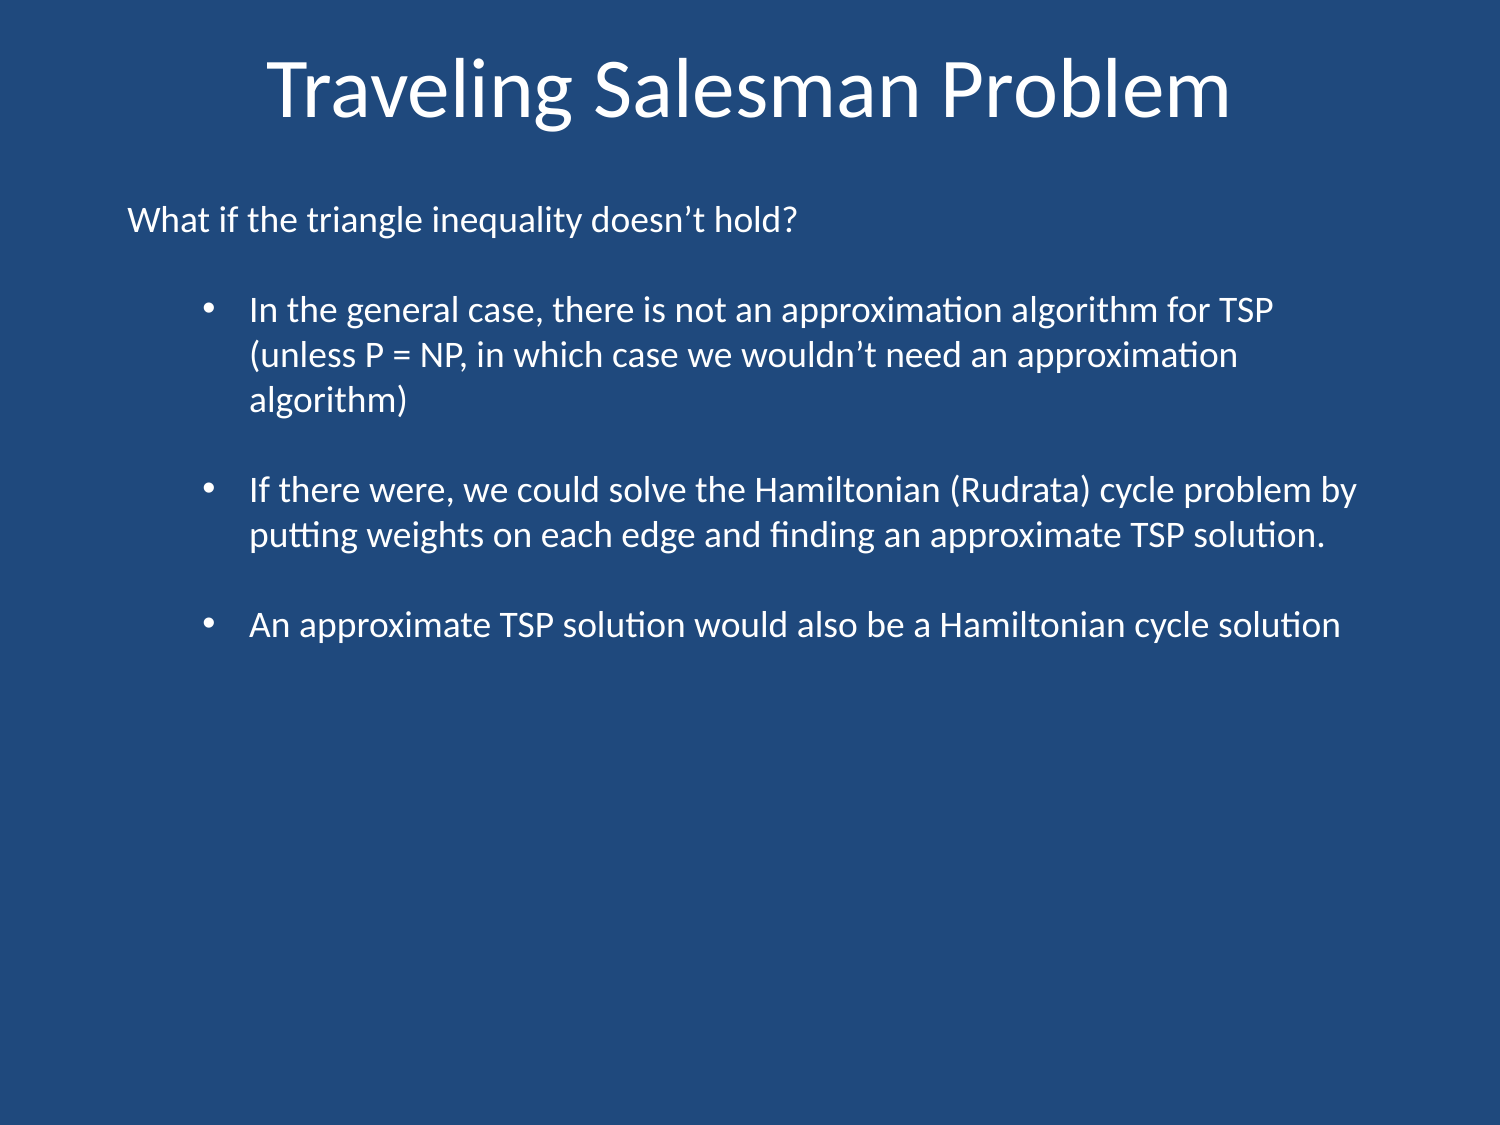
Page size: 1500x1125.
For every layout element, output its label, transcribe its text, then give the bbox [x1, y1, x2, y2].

text_box What if the triangle inequality doesn’t hold? In the general case, there is not an approximation algorithm for TSP (unless P = NP, in which case we wouldn’t need an approximation algorithm) If there were, we could solve the Hamiltonian (Rudrata) cycle problem by putting weights on each edge and finding an approximate TSP solution. An approximate TSP solution would also be a Hamiltonian cycle solution [112, 187, 1375, 743]
title Traveling Salesman Problem [75, 24, 1425, 143]
